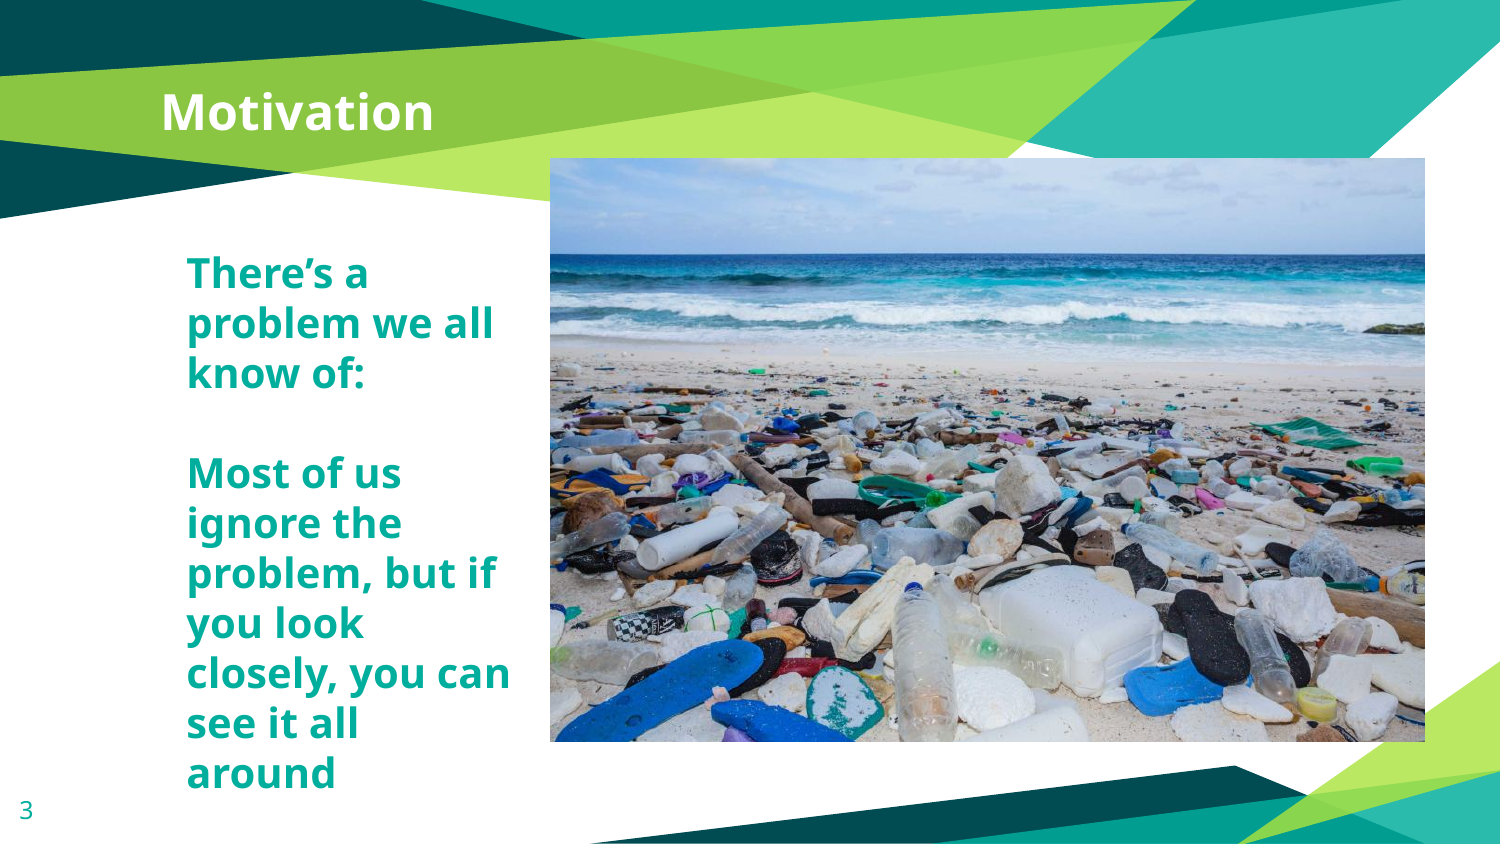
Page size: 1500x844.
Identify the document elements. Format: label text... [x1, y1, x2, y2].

list There’s a problem we all know of: [171, 232, 531, 417]
slide_number ‹#› [4, 779, 95, 844]
title Motivation [145, 65, 1355, 206]
list Most of us ignore the problem, but if you look closely, you can see it all around [171, 431, 531, 754]
picture [550, 158, 1425, 743]
